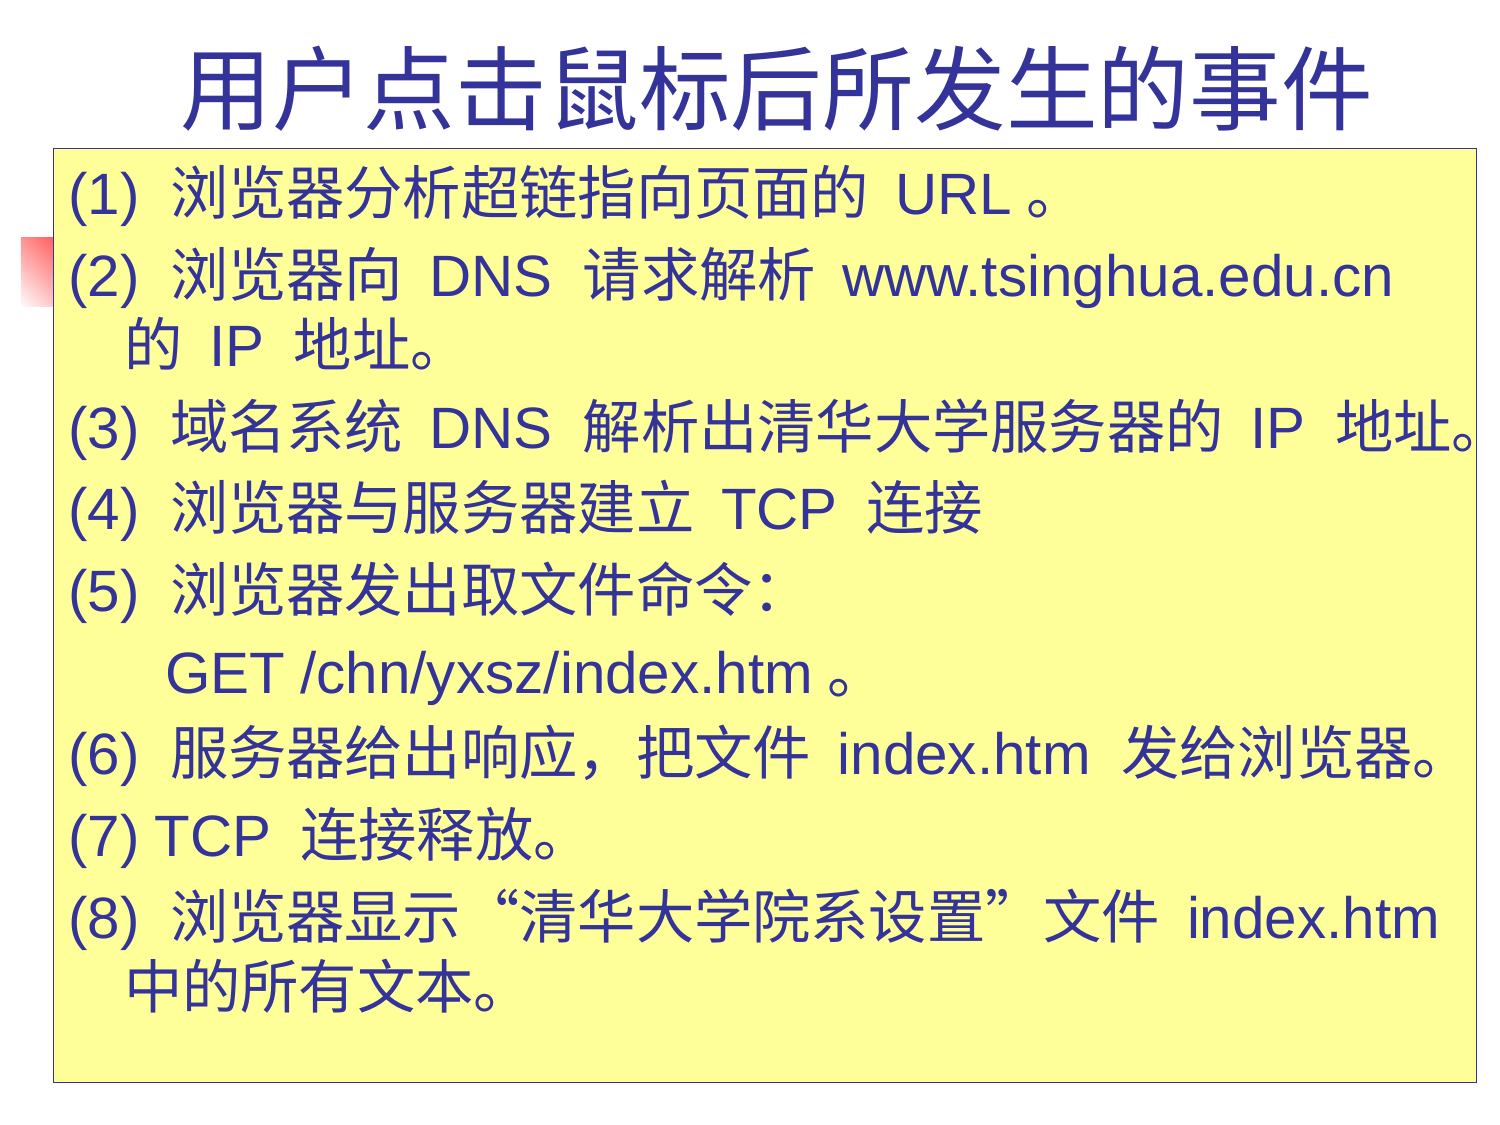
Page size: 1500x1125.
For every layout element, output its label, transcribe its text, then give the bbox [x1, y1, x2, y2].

list (1) 浏览器分析超链指向页面的 URL。 (2) 浏览器向 DNS 请求解析 www.tsinghua.edu.cn 的 IP 地址。 (3) 域名系统 DNS 解析出清华大学服务器的 IP 地址。 (4) 浏览器与服务器建立 TCP 连接 (5) 浏览器发出取文件命令： GET /chn/yxsz/index.htm。 (6) 服务器给出响应，把文件 index.htm 发给浏览器。 (7) TCP 连接释放。 (8) 浏览器显示“清华大学院系设置”文件 index.htm 中的所有文本。 [53, 148, 1477, 1083]
title 用户点击鼠标后所发生的事件 [73, 34, 1500, 149]
